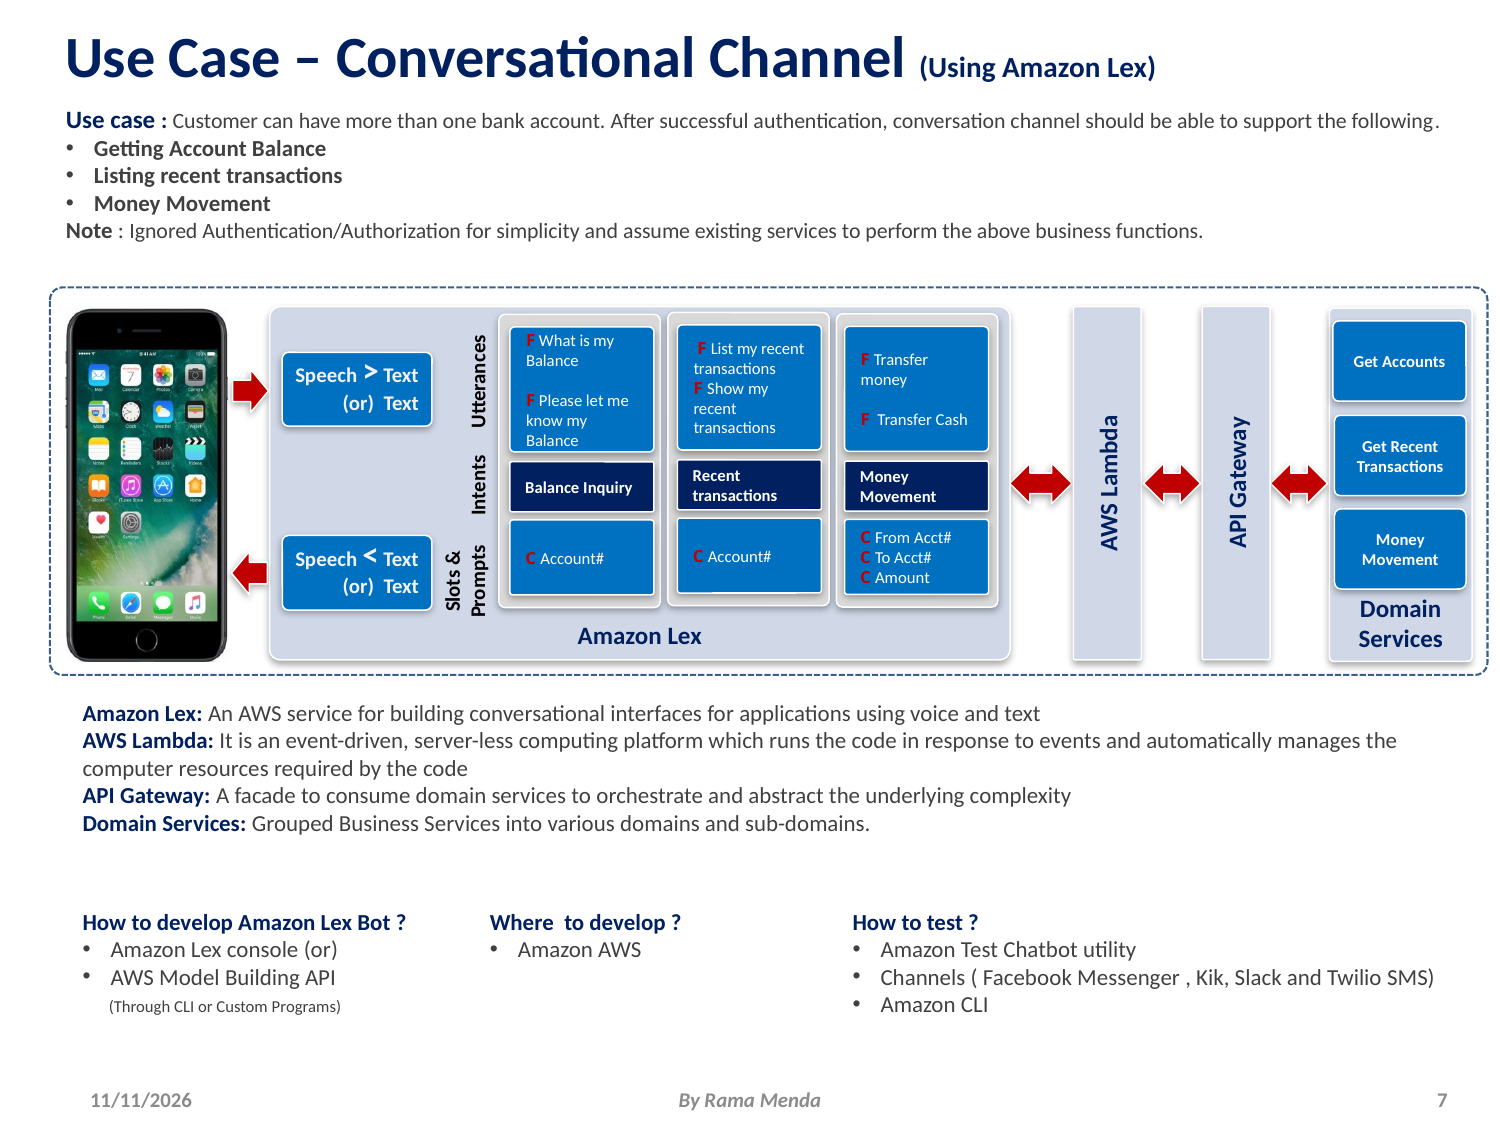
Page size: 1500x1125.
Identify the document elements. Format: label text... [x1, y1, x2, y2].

text_box Utterances [457, 314, 497, 437]
text_box Money Movement [1333, 508, 1467, 590]
text_box Amazon Lex: An AWS service for building conversational interfaces for applications using voice and text AWS Lambda: It is an event-driven, server-less computing platform which runs the code in response to events and automatically manages the computer resources required by the code API Gateway: A facade to consume domain services to orchestrate and abstract the underlying complexity Domain Services: Grouped Business Services into various domains and sub-domains. [52, 691, 1463, 844]
text_box [835, 313, 999, 608]
text_box How to develop Amazon Lex Bot ? Amazon Lex console (or) AWS Model Building API (Through CLI or Custom Programs) [52, 899, 446, 1025]
text_box C Account# [676, 517, 823, 594]
text_box [239, 368, 270, 414]
text_box [47, 285, 1490, 678]
text_box Slots & Prompts [431, 519, 497, 644]
slide_number 7 [1387, 1087, 1463, 1110]
text_box Recent transactions [676, 458, 823, 511]
text_box [1143, 462, 1202, 505]
text_box Where to develop ? Amazon AWS [460, 899, 800, 970]
text_box Money Movement [843, 460, 990, 513]
text_box C Account# [509, 519, 655, 596]
text_box [666, 311, 830, 607]
text_box C From Acct# C To Acct# C Amount [843, 518, 990, 596]
text_box How to test ? Amazon Test Chatbot utility Channels ( Facebook Messenger , Kik, Slack and Twilio SMS) Amazon CLI [822, 899, 1470, 1025]
text_box API Gateway [1201, 305, 1271, 661]
text_box Amazon Lex [268, 305, 1011, 661]
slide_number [75, 1087, 425, 1110]
footer By Rama Menda [512, 1087, 988, 1110]
text_box Intents [457, 437, 497, 534]
picture [59, 307, 235, 662]
text_box Get Recent Transactions [1333, 414, 1467, 497]
text_box F What is my Balance F Please let me know my Balance [509, 326, 655, 453]
text_box F Transfer money F Transfer Cash [843, 325, 990, 453]
title Use Case – Conversational Channel (Using Amazon Lex) [50, 7, 1463, 96]
text_box Speech > Text (or) Text [281, 351, 433, 427]
text_box Get Accounts [1332, 320, 1467, 402]
text_box Use case : Customer can have more than one bank account. After successful authentication, conversation channel should be able to support the following. Getting Account Balance Listing recent transactions Money Movement Note : Ignored Authentication/Authorization for simplicity and assume existing services to perform the above business functions. [36, 96, 1474, 251]
text_box [239, 550, 269, 596]
text_box [498, 313, 662, 609]
text_box Speech < Text (or) Text [281, 534, 433, 611]
text_box AWS Lambda [1072, 305, 1143, 661]
text_box Balance Inquiry [509, 460, 655, 513]
text_box F List my recent transactions F Show my recent transactions [676, 324, 823, 451]
